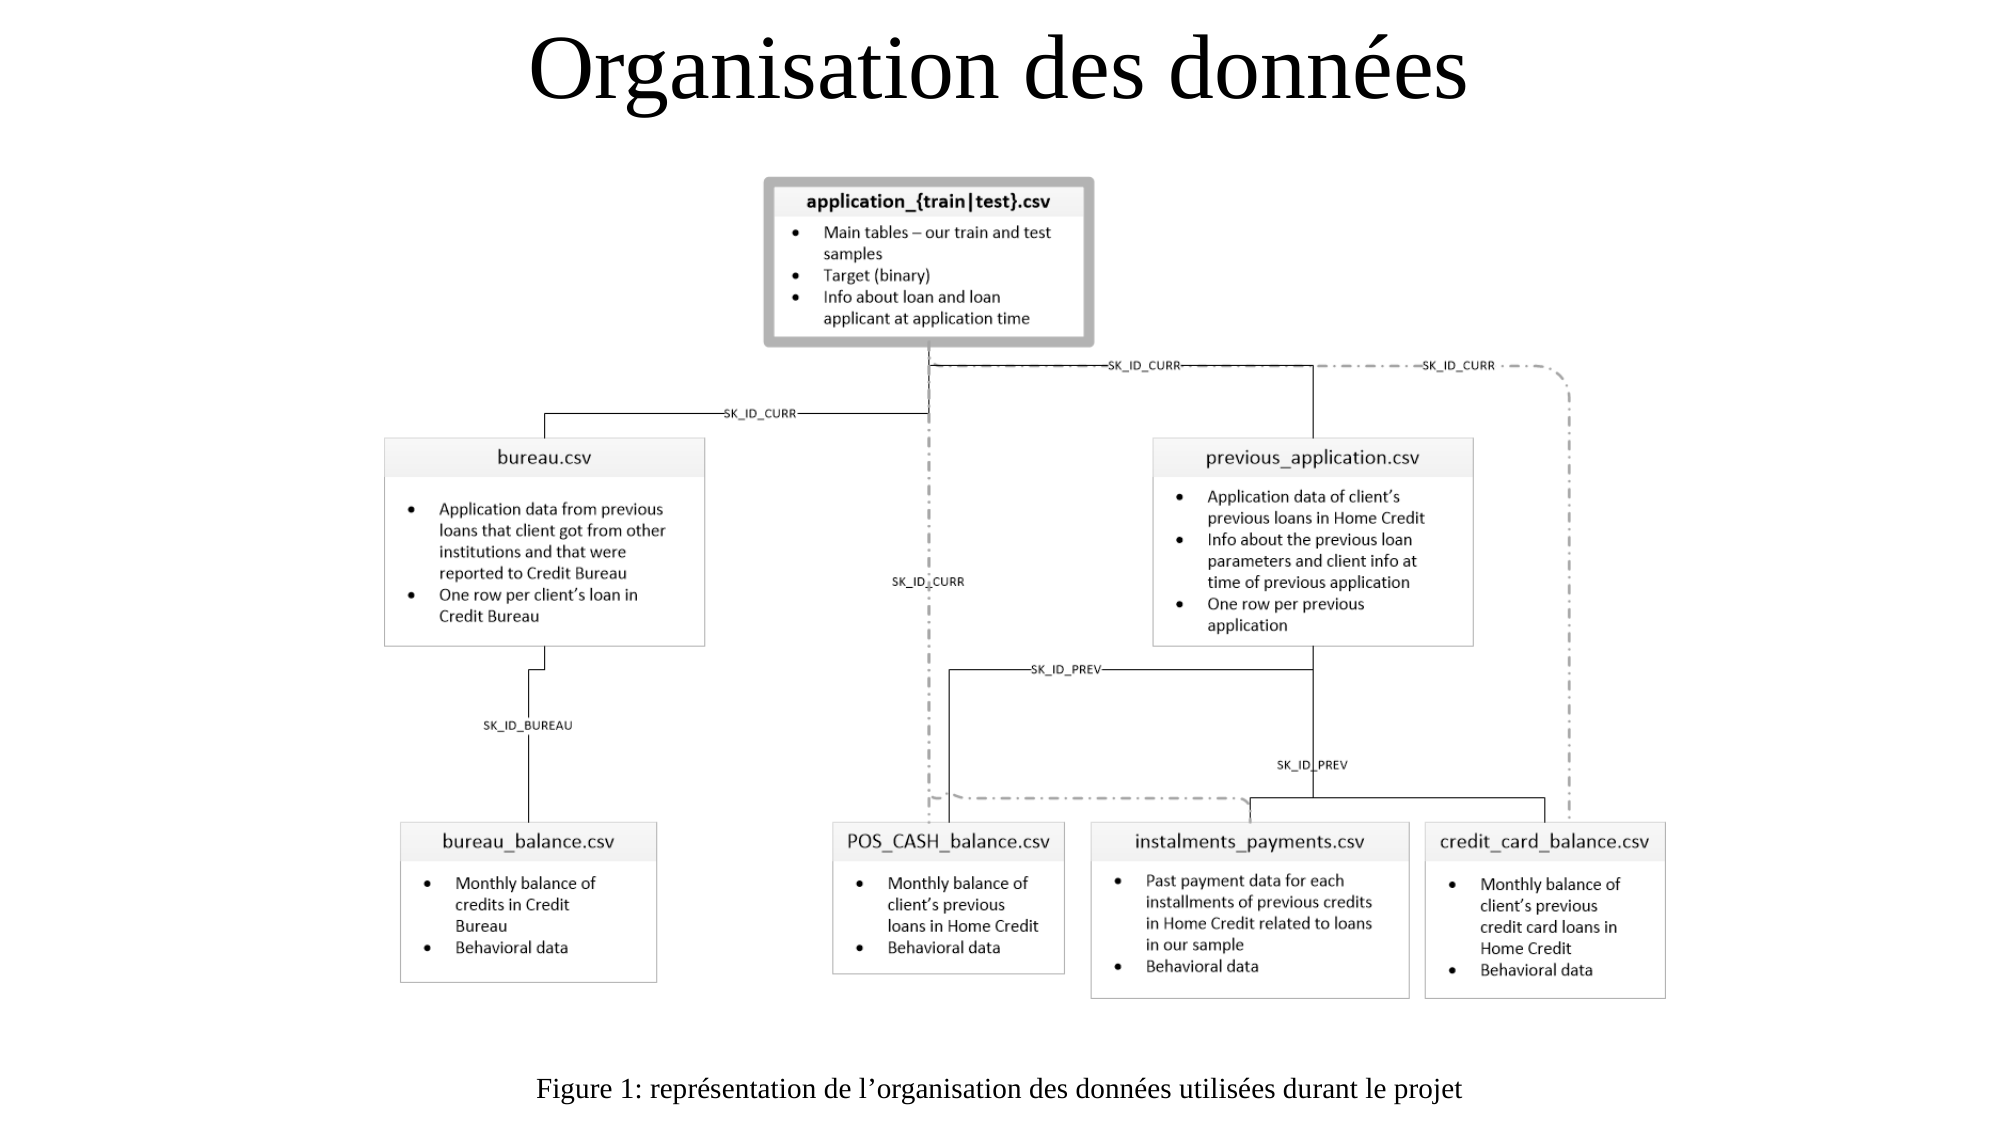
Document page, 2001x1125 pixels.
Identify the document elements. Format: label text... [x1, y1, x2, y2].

text_box Figure 1: représentation de l’organisation des données utilisées durant le projet [428, 1048, 1572, 1125]
title Organisation des données [0, 0, 2000, 139]
picture [384, 176, 1666, 999]
